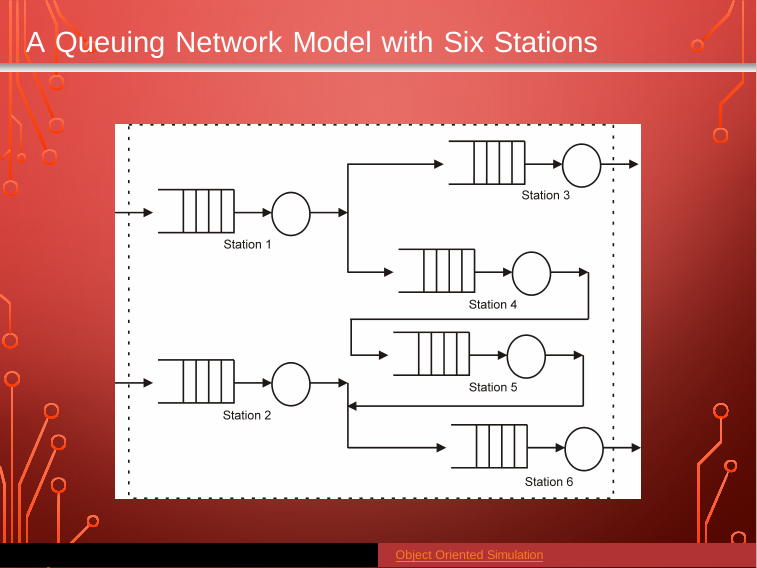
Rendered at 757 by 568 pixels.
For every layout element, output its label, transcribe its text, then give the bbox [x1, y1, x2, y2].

text_box A Queuing Network Model with Six Stations [23, 20, 605, 59]
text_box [0, 542, 757, 568]
picture [0, 63, 757, 73]
picture [115, 124, 641, 500]
